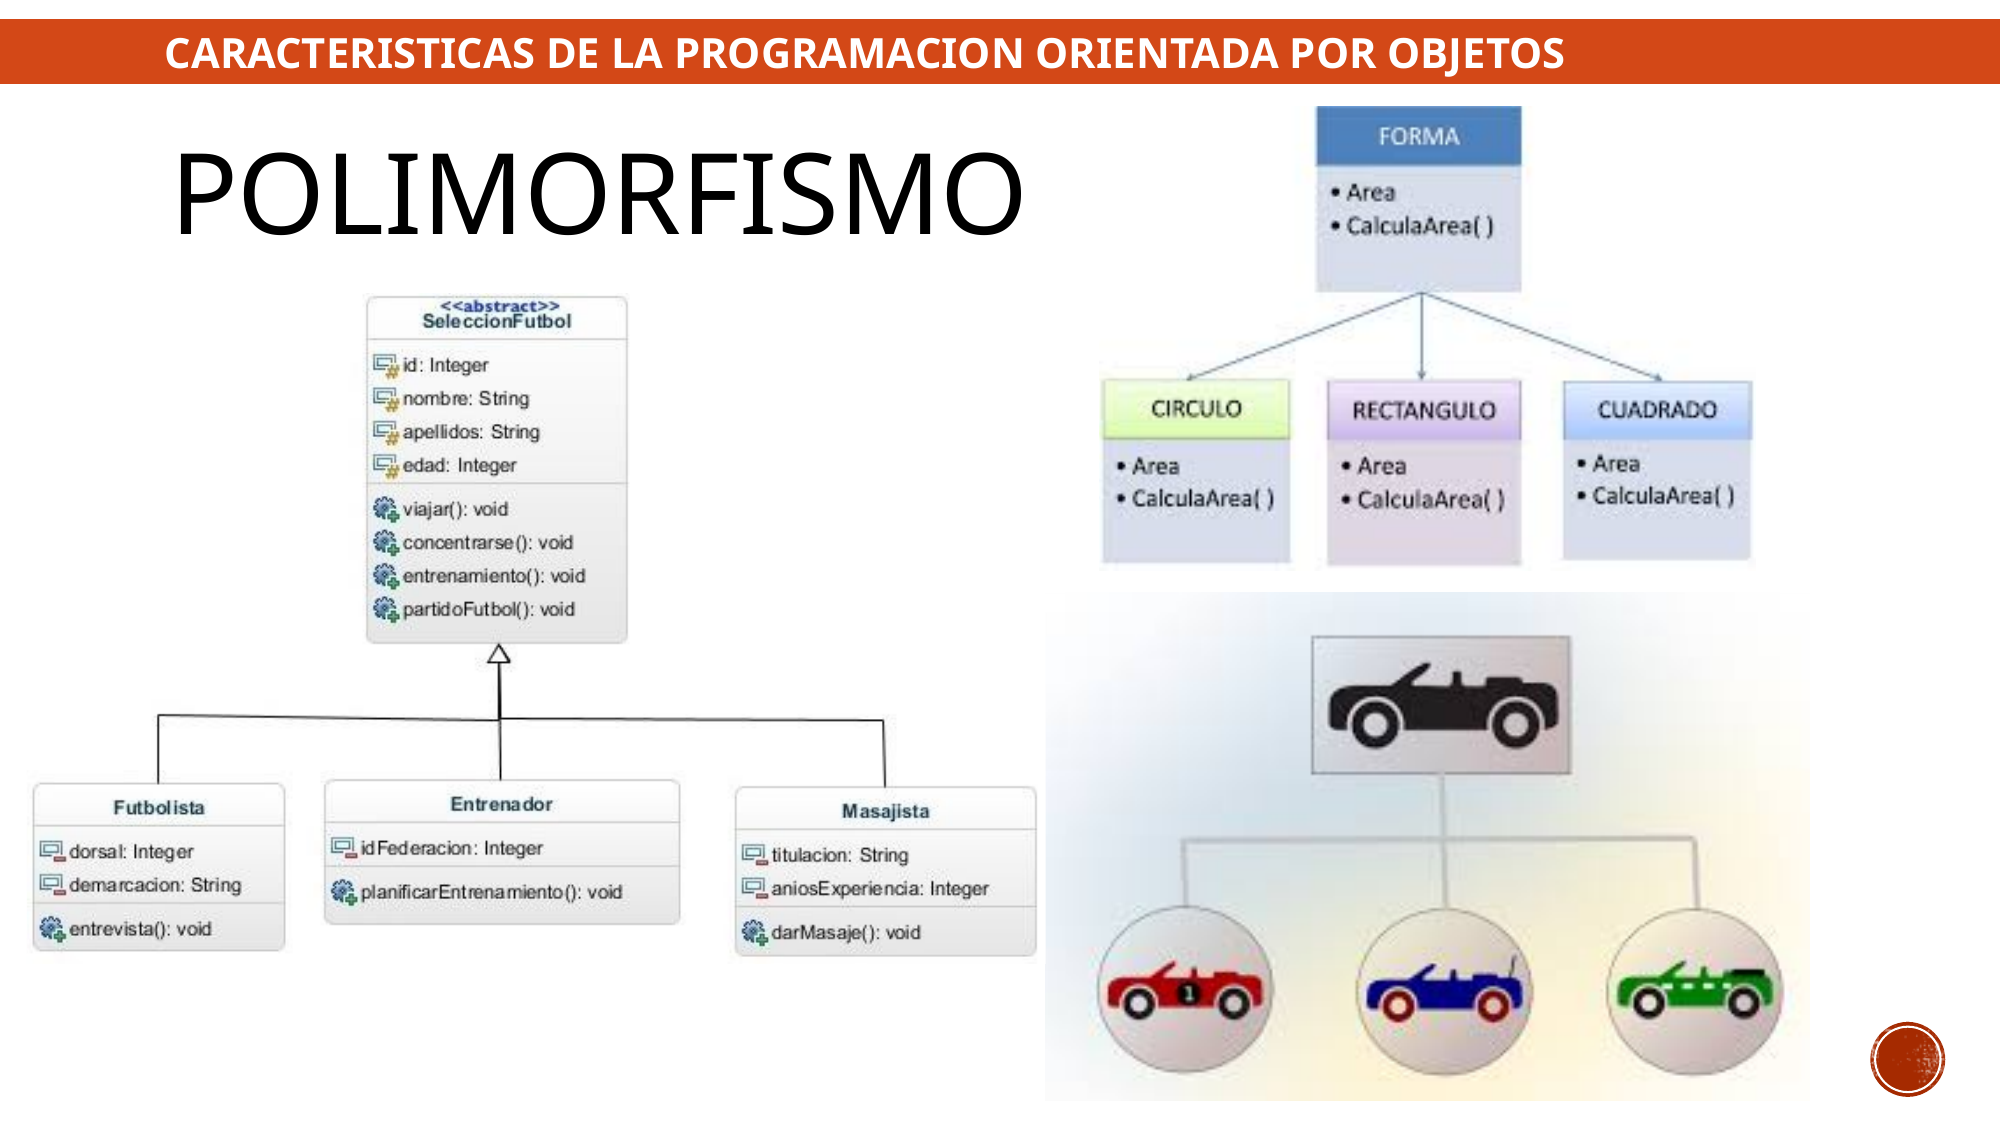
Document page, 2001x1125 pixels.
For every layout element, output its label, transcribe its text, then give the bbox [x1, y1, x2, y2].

picture [1045, 592, 1810, 1101]
text_box [26, 293, 1046, 964]
title POLIMORFISMO [151, 84, 1502, 284]
text_box CARACTERISTICAS DE LA PROGRAMACION ORIENTADA POR OBJETOS [0, 19, 2000, 84]
picture [1099, 106, 1756, 571]
